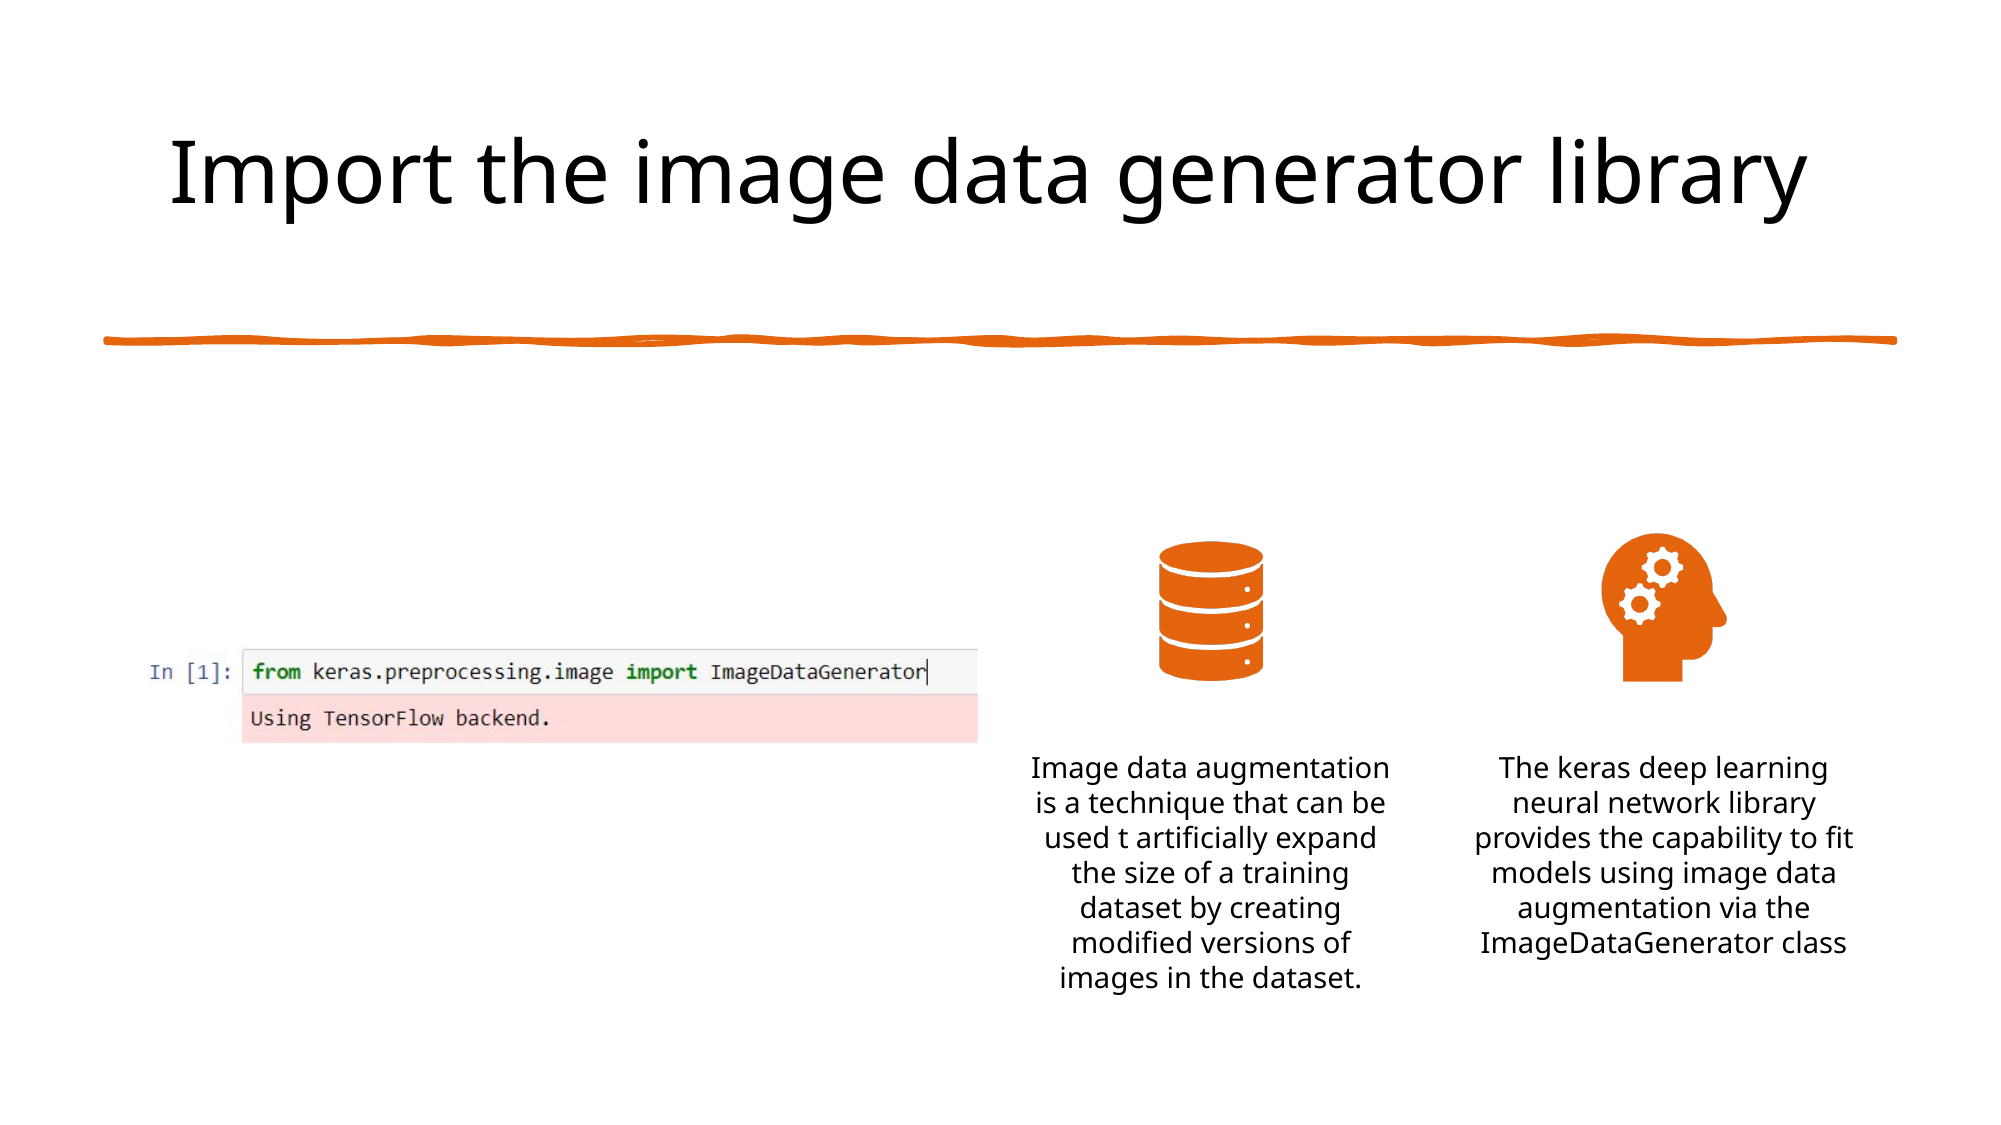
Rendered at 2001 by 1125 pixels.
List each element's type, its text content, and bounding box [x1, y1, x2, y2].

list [1012, 377, 1863, 1014]
title Import the image data generator library [137, 59, 1863, 278]
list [147, 644, 978, 748]
